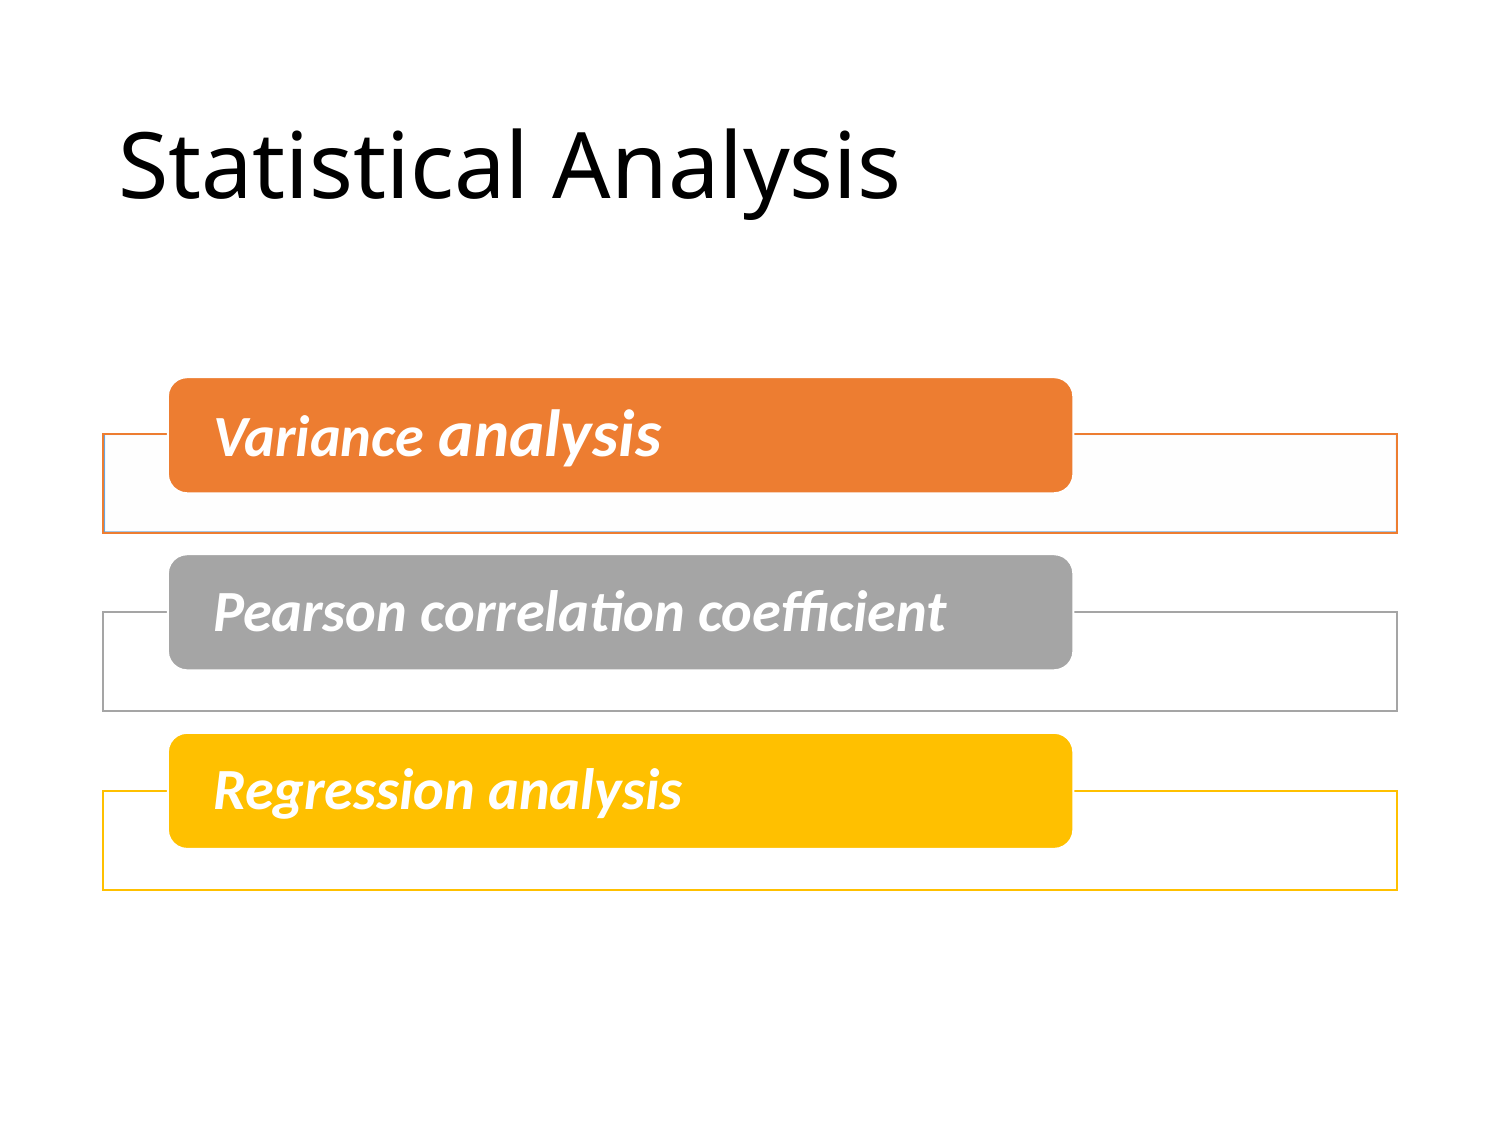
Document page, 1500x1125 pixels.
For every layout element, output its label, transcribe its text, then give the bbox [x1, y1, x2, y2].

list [103, 365, 1397, 901]
title Statistical Analysis [103, 59, 1397, 278]
